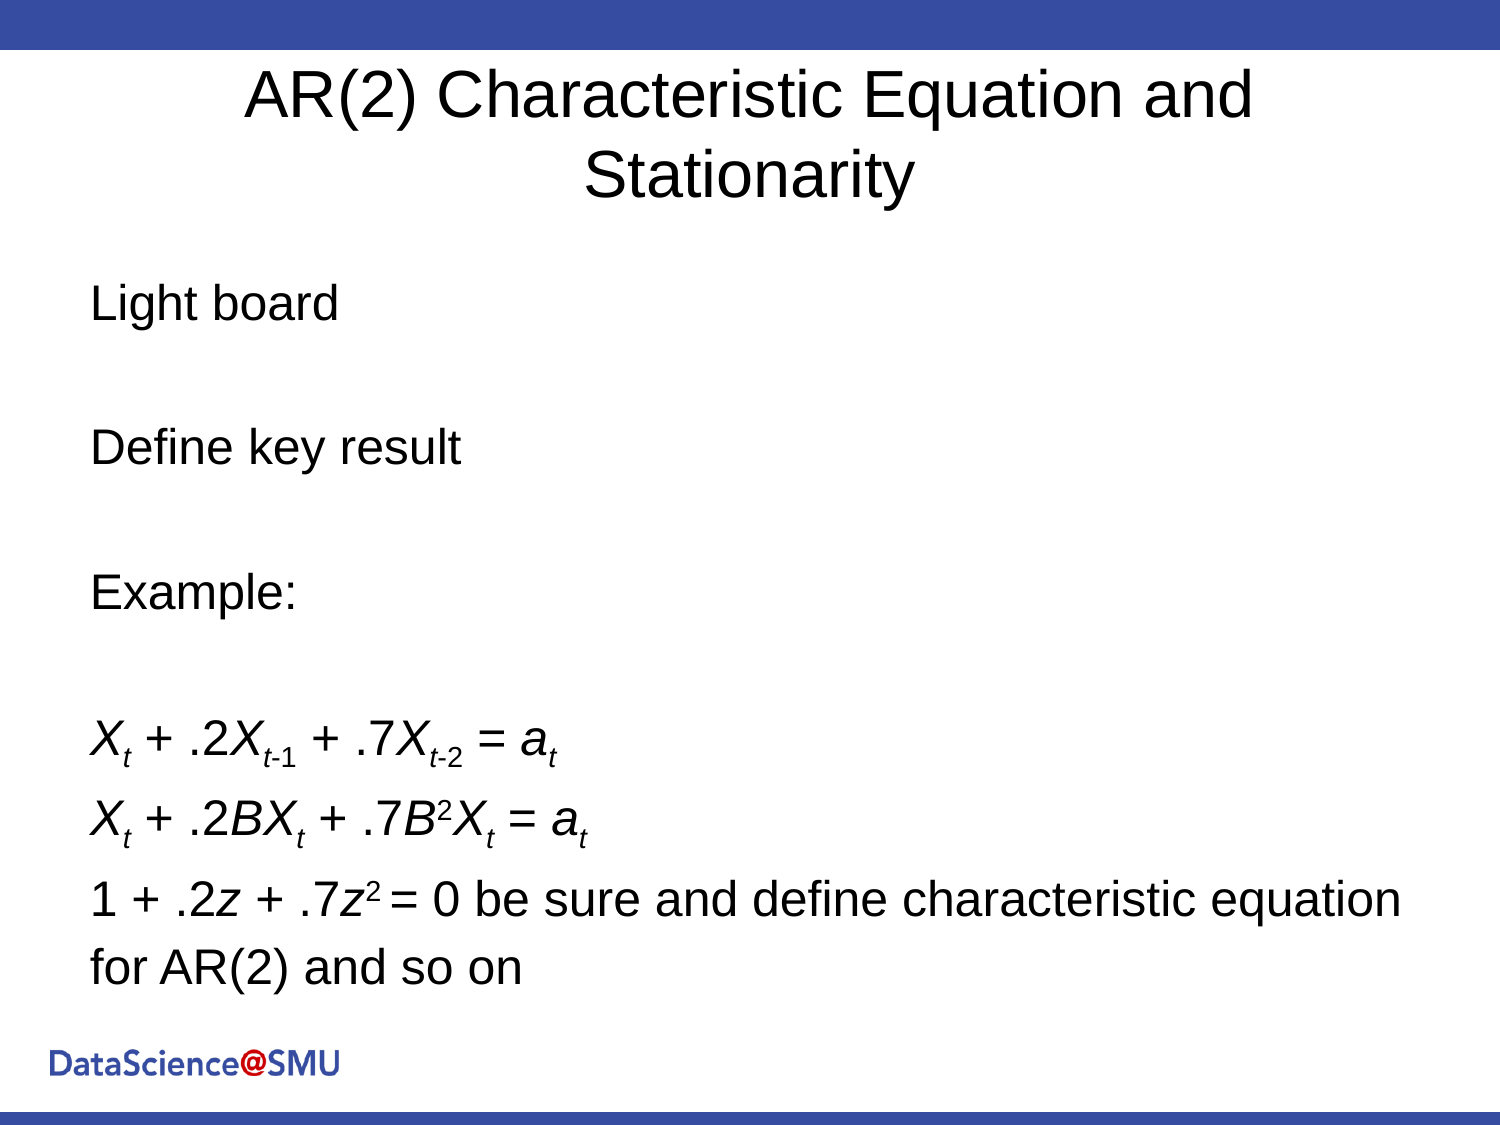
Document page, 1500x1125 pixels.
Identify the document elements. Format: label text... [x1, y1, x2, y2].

picture [50, 1049, 339, 1076]
text_box Light board Define key result Example: Xt + .2Xt-1 + .7Xt-2 = at Xt + .2BXt + .7B2Xt = at 1 + .2z + .7z2 = 0 be sure and define characteristic equation for AR(2) and so on [74, 262, 1425, 998]
title AR(2) Characteristic Equation and Stationarity [75, 37, 1425, 225]
